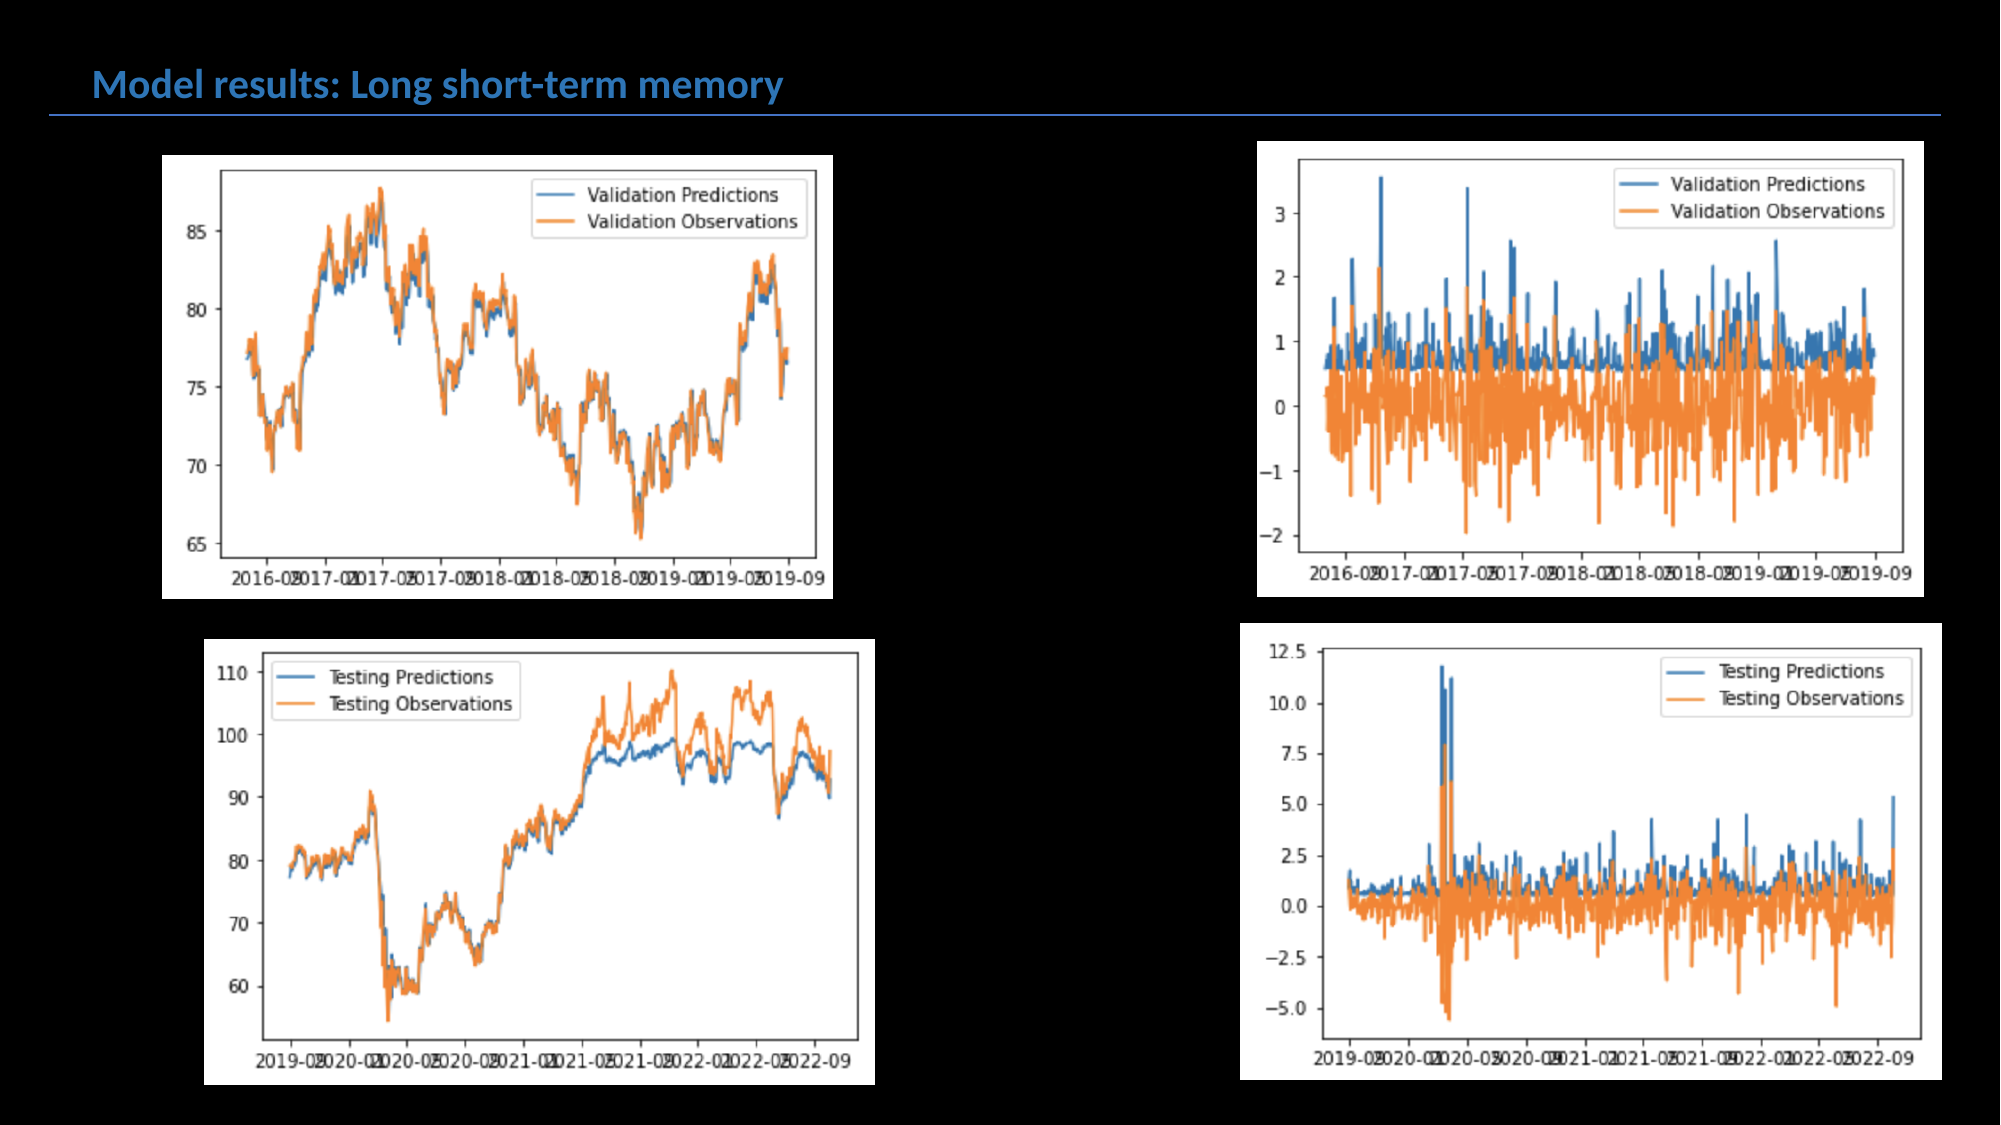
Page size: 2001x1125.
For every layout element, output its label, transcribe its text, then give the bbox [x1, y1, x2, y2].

picture [1240, 623, 1942, 1080]
picture [204, 639, 875, 1085]
picture [1257, 141, 1924, 598]
text_box Model results: Long short-term memory [76, 49, 833, 114]
picture [162, 155, 833, 599]
